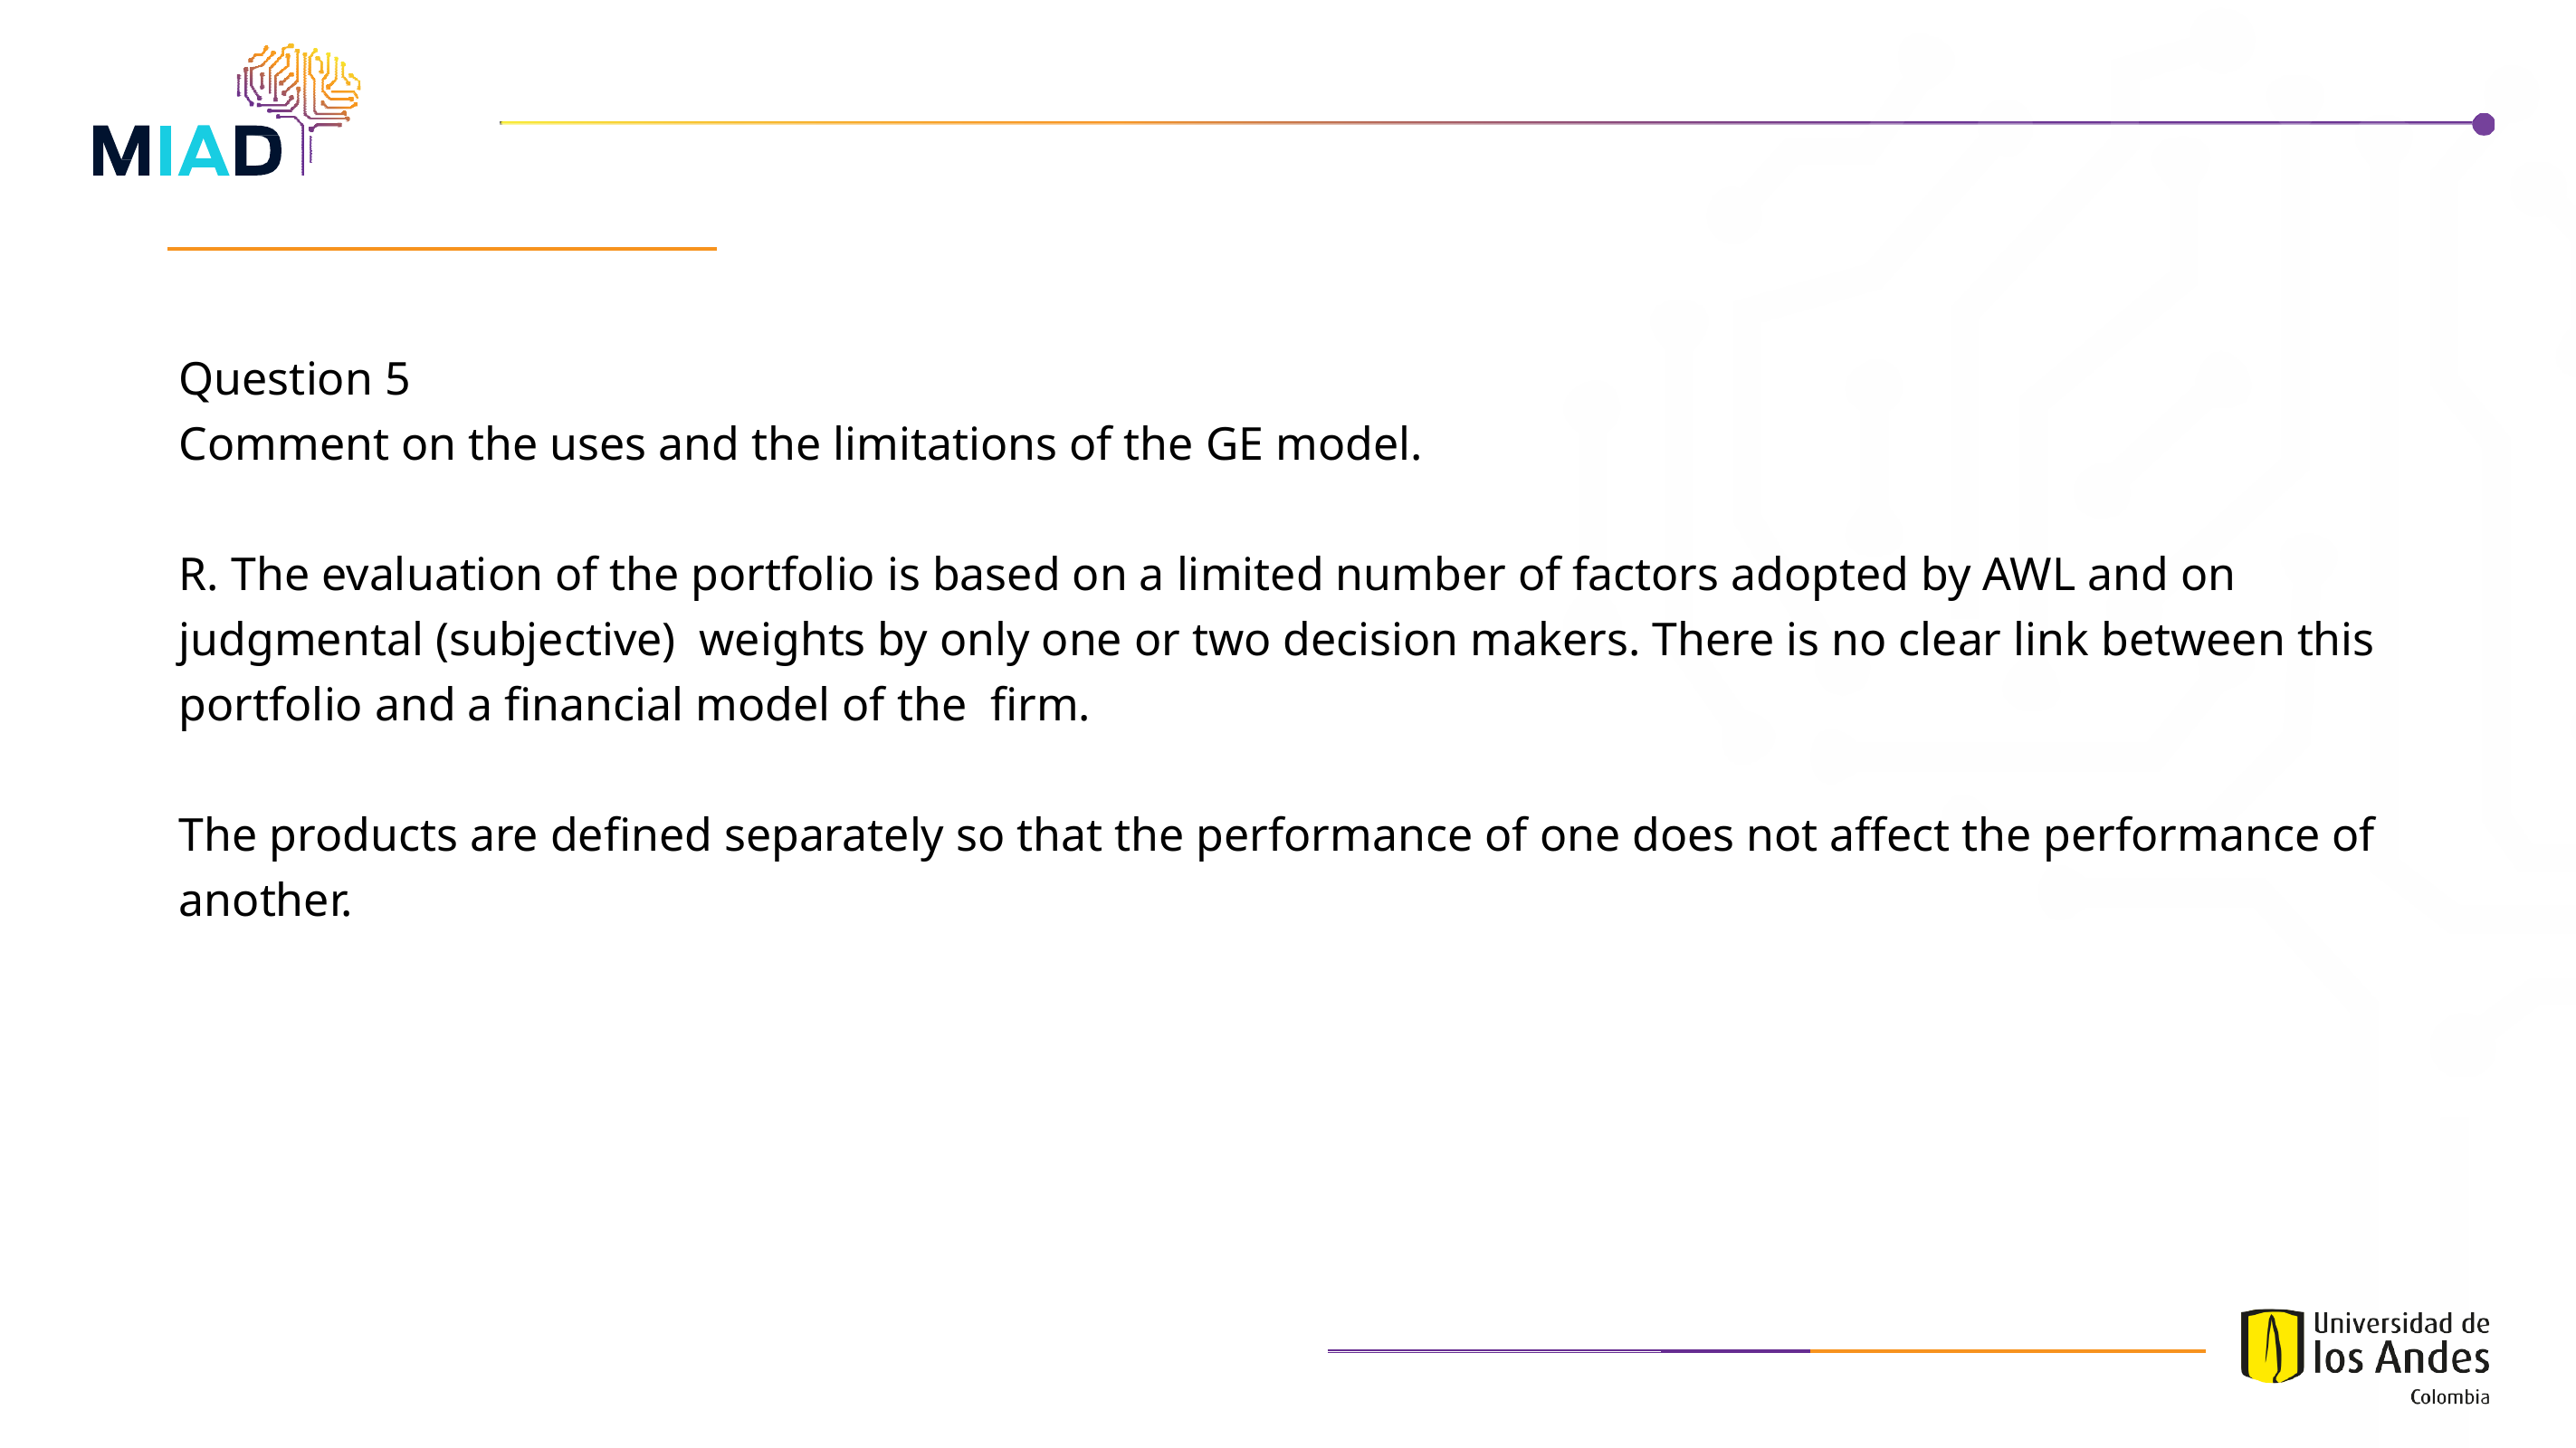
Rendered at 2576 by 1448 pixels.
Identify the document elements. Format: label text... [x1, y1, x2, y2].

text_box [236, 43, 361, 176]
text_box [177, 125, 230, 176]
text_box Question 5 Comment on the uses and the limitations of the GE model. R. The evaluation of the portfolio is based on a limited number of factors adopted by AWL and on judgmental (subjective) weights by only one or two decision makers. There is no clear link between this portfolio and a financial model of the firm. The products are defined separately so that the performance of one does not affect the performance of another. [166, 332, 2419, 933]
text_box [500, 121, 1563, 125]
text_box [93, 125, 150, 176]
text_box [1563, 7, 2576, 1448]
